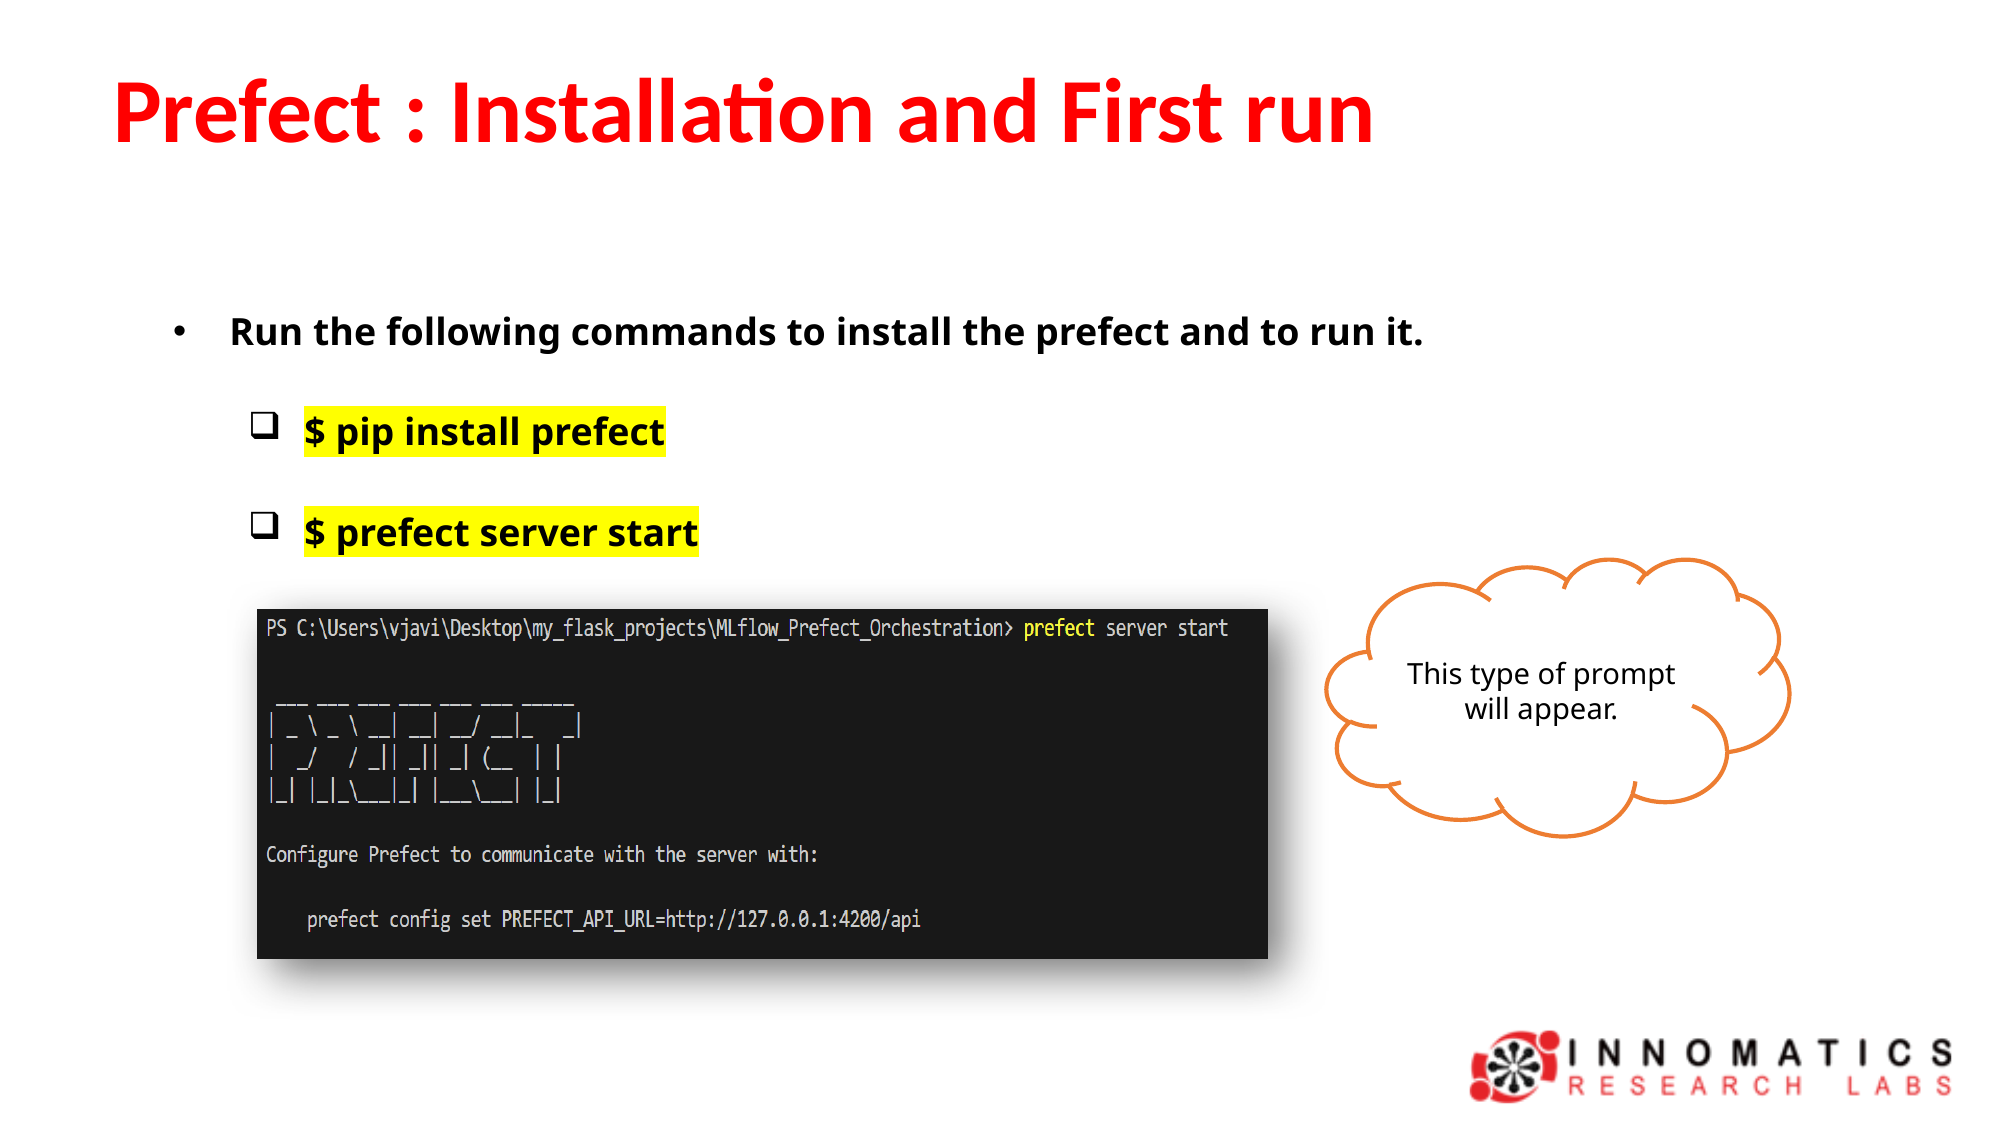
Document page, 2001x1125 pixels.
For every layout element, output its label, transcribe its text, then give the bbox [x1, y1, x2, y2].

title Prefect : Installation and First run [98, 3, 1824, 222]
picture [1445, 1014, 1975, 1125]
text_box This type of prompt will appear. [1324, 557, 1792, 839]
list Run the following commands to install the prefect and to run it. $ pip install prefect $ prefect server start [64, 255, 1824, 995]
picture [256, 609, 1269, 959]
